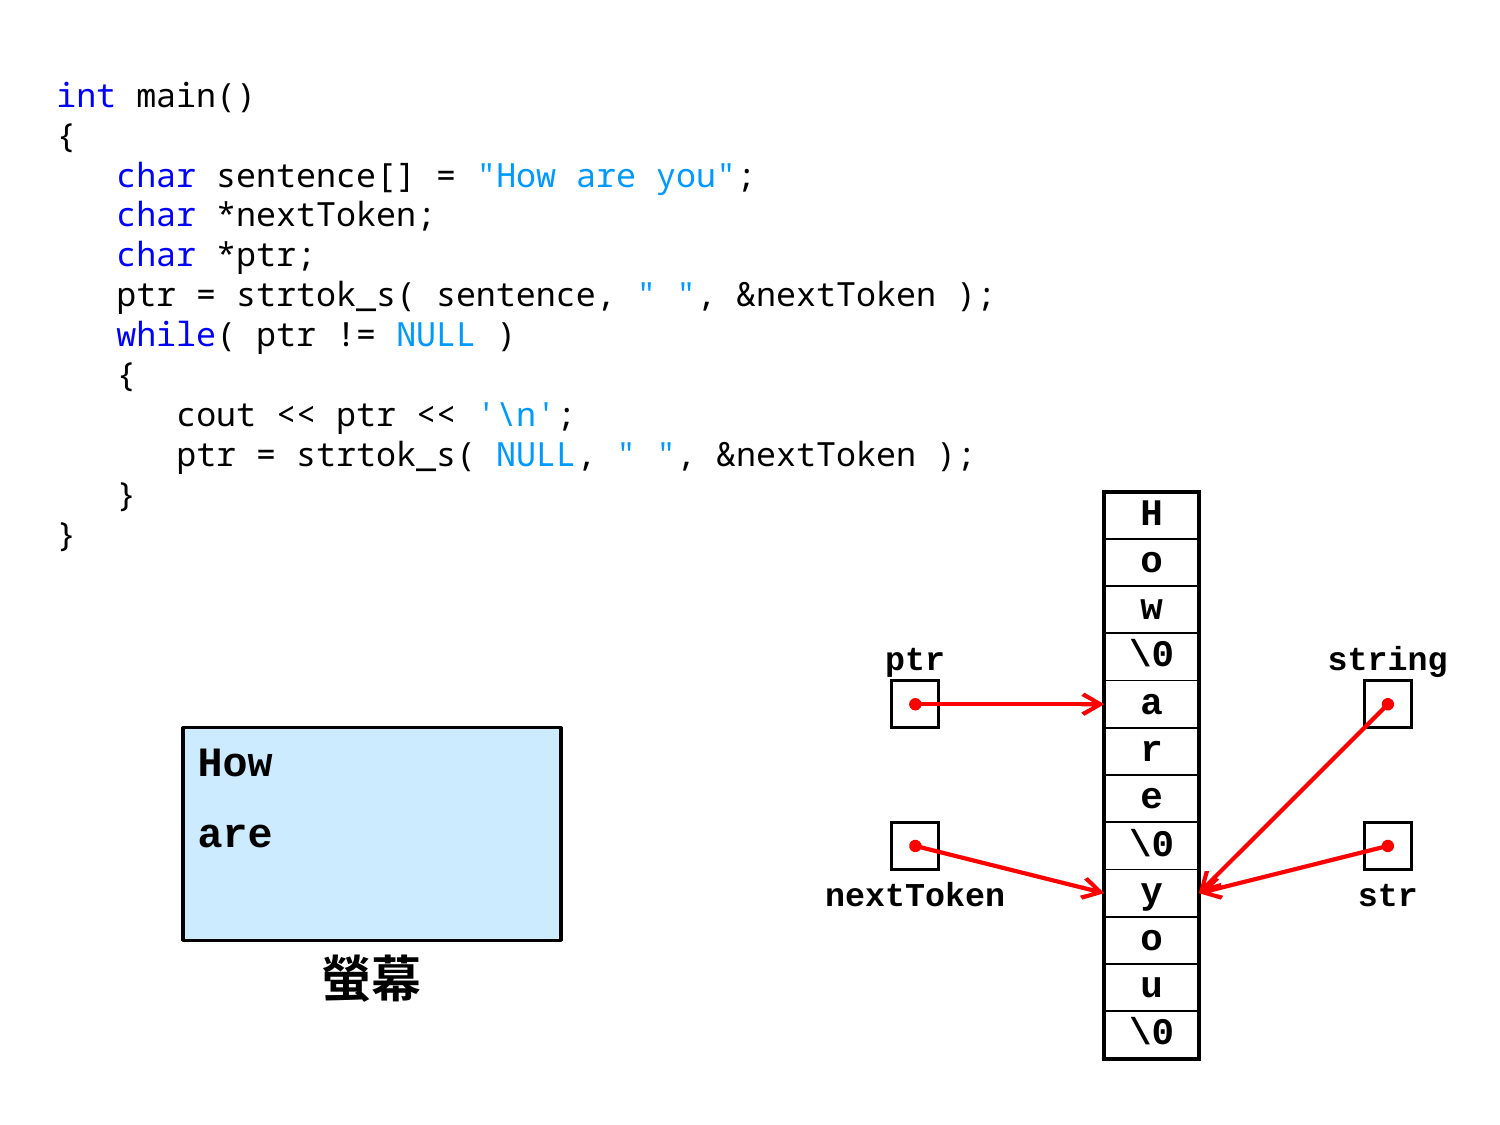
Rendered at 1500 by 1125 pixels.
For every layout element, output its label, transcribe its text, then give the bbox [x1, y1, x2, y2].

table_cell o [1106, 918, 1197, 963]
list int main() { char sentence[] = "How are you"; char *nextToken; char *ptr; ptr = strtok_s( sentence, " ", &nextToken ); while( ptr != NULL ) { cout << ptr << '\n'; ptr = strtok_s( NULL, " ", &nextToken ); } } [41, 66, 1034, 563]
table_cell u [1106, 965, 1197, 1010]
text_box [891, 680, 939, 728]
text_box [1364, 680, 1412, 728]
table_cell o [1106, 540, 1197, 585]
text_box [915, 845, 1105, 894]
text_box [1393, 822, 1412, 870]
text_box string [1316, 633, 1459, 681]
table_header H [1106, 494, 1197, 538]
table_cell w [1106, 587, 1197, 632]
table_cell e [1106, 776, 1193, 821]
table_cell \0 [1106, 1012, 1197, 1057]
text_box str [1340, 869, 1436, 917]
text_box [1198, 703, 1389, 894]
table_cell a [1106, 681, 1197, 727]
table_cell y [1106, 870, 1197, 916]
text_box 螢幕 [301, 940, 443, 1012]
table_cell \0 [1106, 634, 1197, 680]
table_cell r [1106, 729, 1193, 774]
text_box nextToken [797, 869, 1034, 917]
table_cell \0 [1106, 823, 1193, 869]
text_box ptr [868, 633, 963, 681]
text_box [891, 822, 939, 870]
text_box How are [183, 727, 561, 941]
